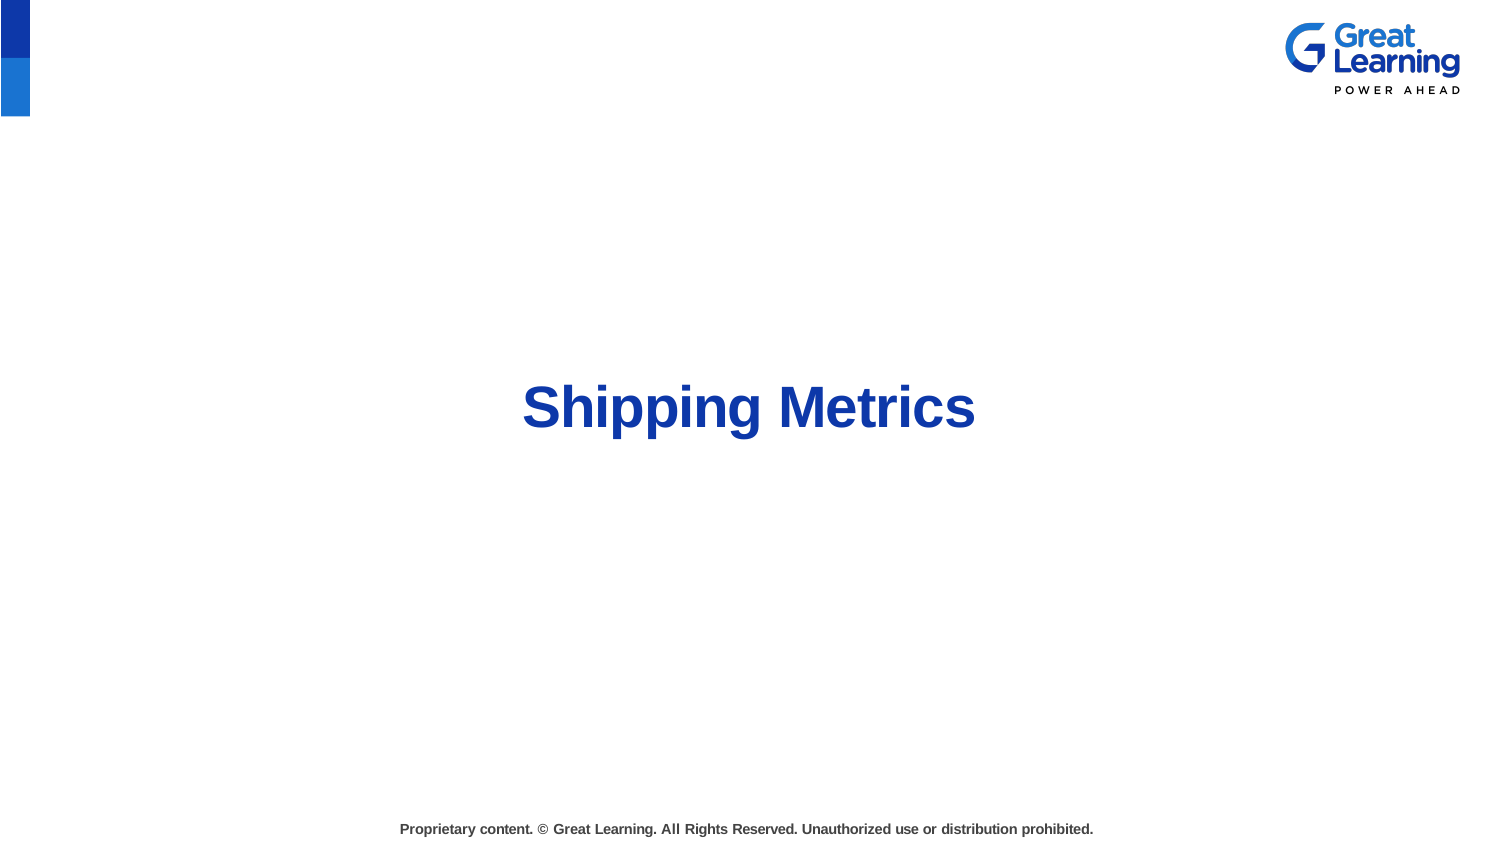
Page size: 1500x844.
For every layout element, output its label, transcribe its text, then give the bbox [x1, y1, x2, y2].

footer Proprietary content. © Great Learning. All Rights Reserved. Unauthorized use or distribution prohibited. [397, 817, 1105, 844]
title Shipping Metrics [520, 367, 980, 511]
picture [1258, 11, 1487, 106]
